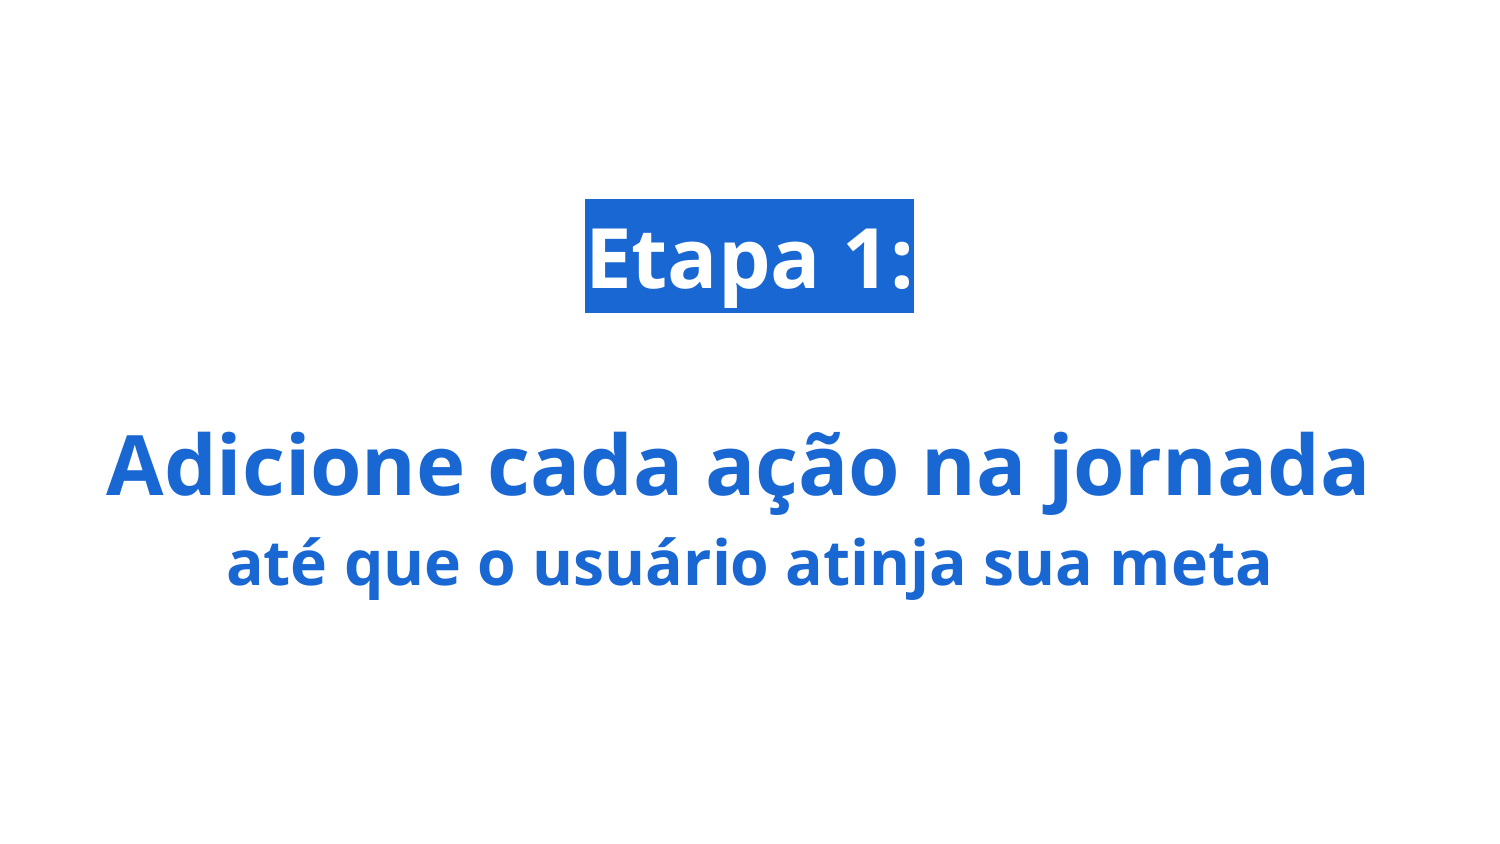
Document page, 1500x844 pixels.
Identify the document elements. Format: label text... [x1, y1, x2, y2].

title Etapa 1: Adicione cada ação na jornada até que o usuário atinja sua meta [0, 174, 1500, 269]
